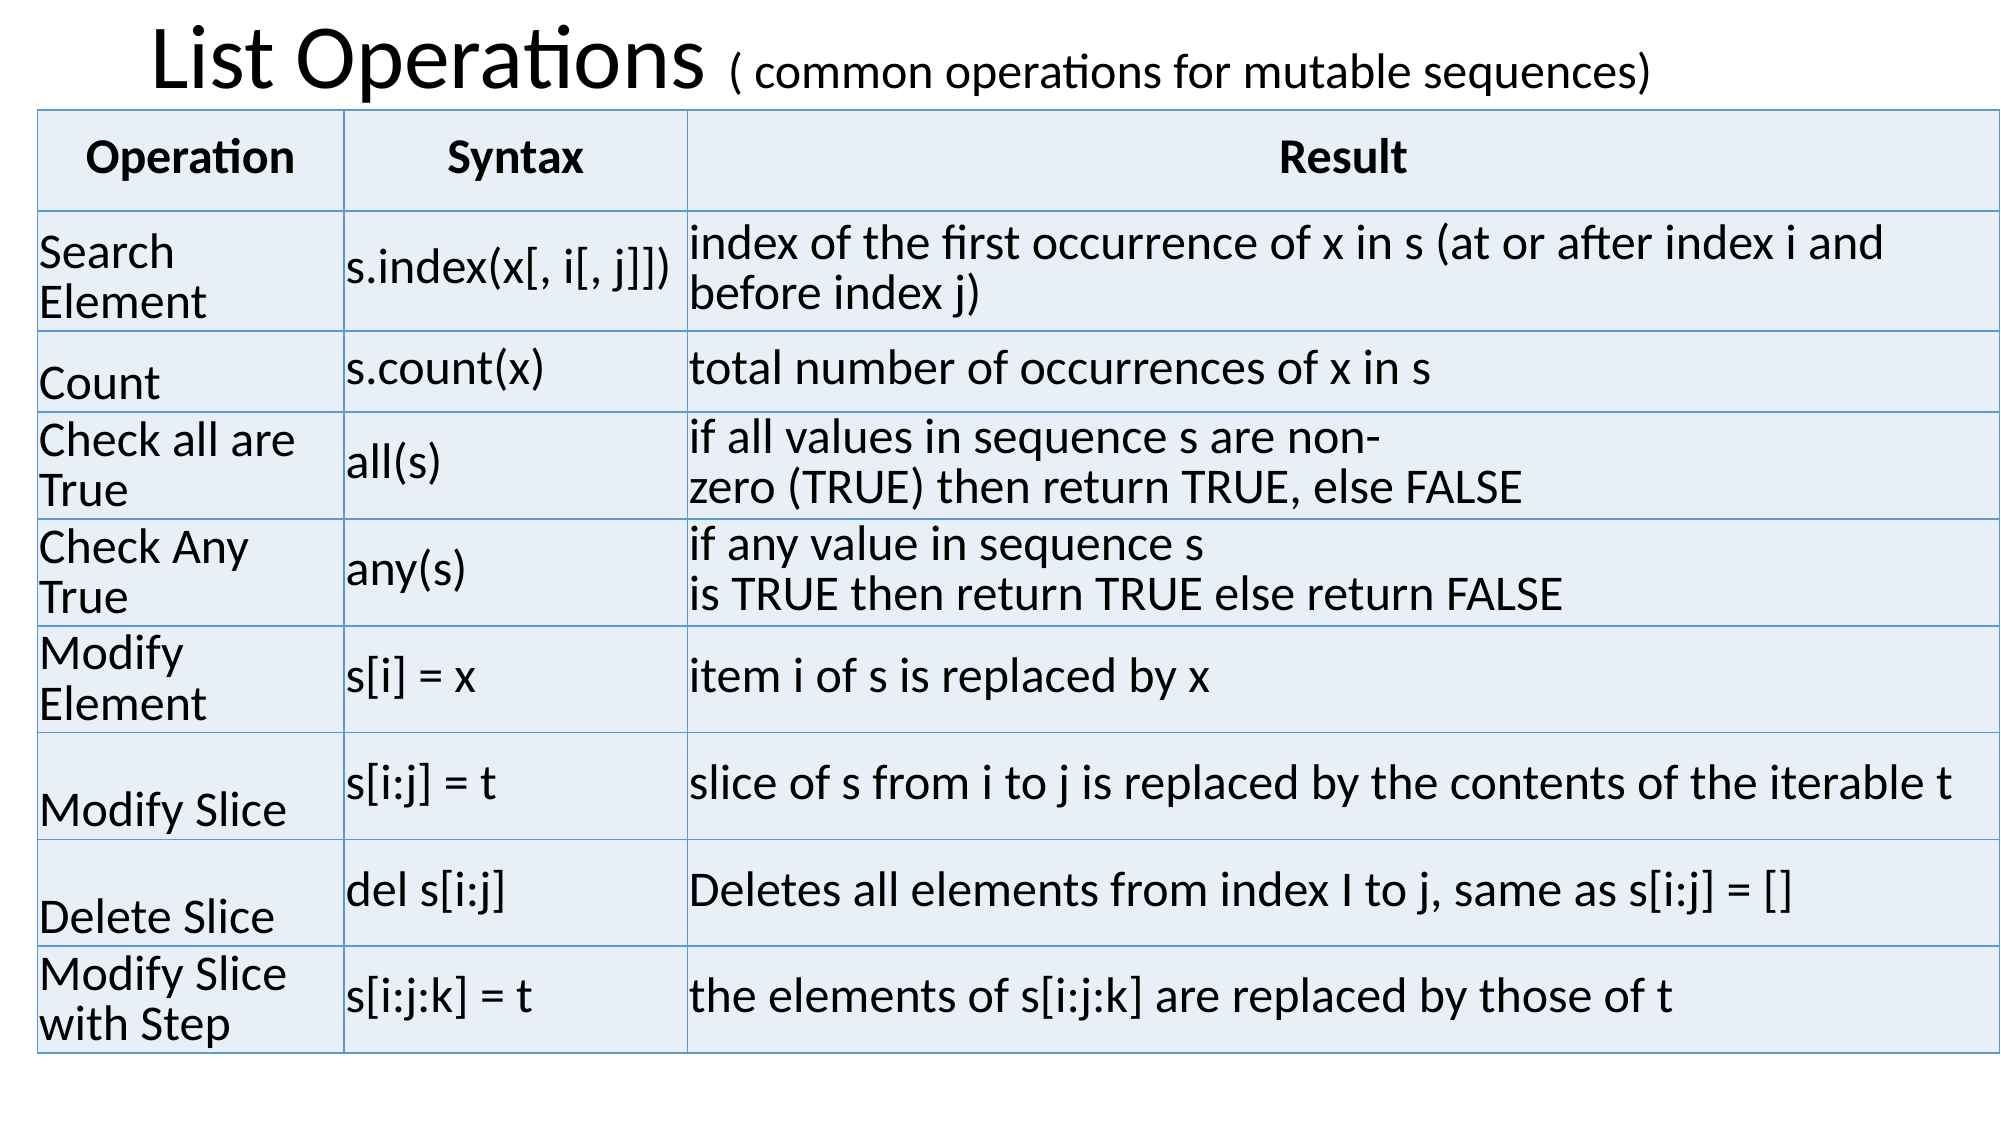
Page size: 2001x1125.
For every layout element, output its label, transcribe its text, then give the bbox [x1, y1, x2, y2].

table_cell Count [38, 332, 343, 411]
table_cell if all values in sequence s are non-zero (TRUE) then return TRUE, else FALSE [688, 413, 1999, 518]
table_cell any(s) [345, 520, 687, 625]
table_header Result [688, 111, 1999, 210]
table_cell the elements of s[i:j:k] are replaced by those of t [688, 947, 1999, 1052]
table_cell total number of occurrences of x in s [688, 332, 1999, 411]
table_cell item i of s is replaced by x [688, 627, 1999, 732]
table_cell index of the first occurrence of x in s (at or after index i and before index j) [688, 212, 1999, 330]
table_cell s[i:j:k] = t [345, 947, 687, 1052]
table_cell if any value in sequence s is TRUE then return TRUE else return FALSE [688, 520, 1999, 625]
table_cell slice of s from i to j is replaced by the contents of the iterable t [688, 733, 1999, 839]
table_cell Deletes all elements from index I to j, same as s[i:j] = [] [688, 840, 1999, 945]
table_cell s.index(x[, i[, j]]) [345, 212, 687, 330]
table_cell s[i] = x [345, 627, 687, 732]
table_cell del s[i:j] [345, 840, 687, 945]
table_cell Delete Slice [38, 840, 343, 945]
table_header Operation [38, 111, 343, 210]
table_cell s[i:j] = t [345, 733, 687, 839]
table_cell Check all are True [38, 413, 343, 518]
table_header Syntax [345, 111, 687, 210]
table_cell all(s) [345, 413, 687, 518]
table_cell s.count(x) [345, 332, 687, 411]
title List Operations ( common operations for mutable sequences) [135, 1, 1860, 109]
table_cell Modify Slice with Step [38, 947, 343, 1052]
table_cell Check Any True [38, 520, 343, 625]
table_cell Modify Element [38, 627, 343, 732]
table_cell Modify Slice [38, 733, 343, 839]
table_cell Search Element [38, 212, 343, 330]
